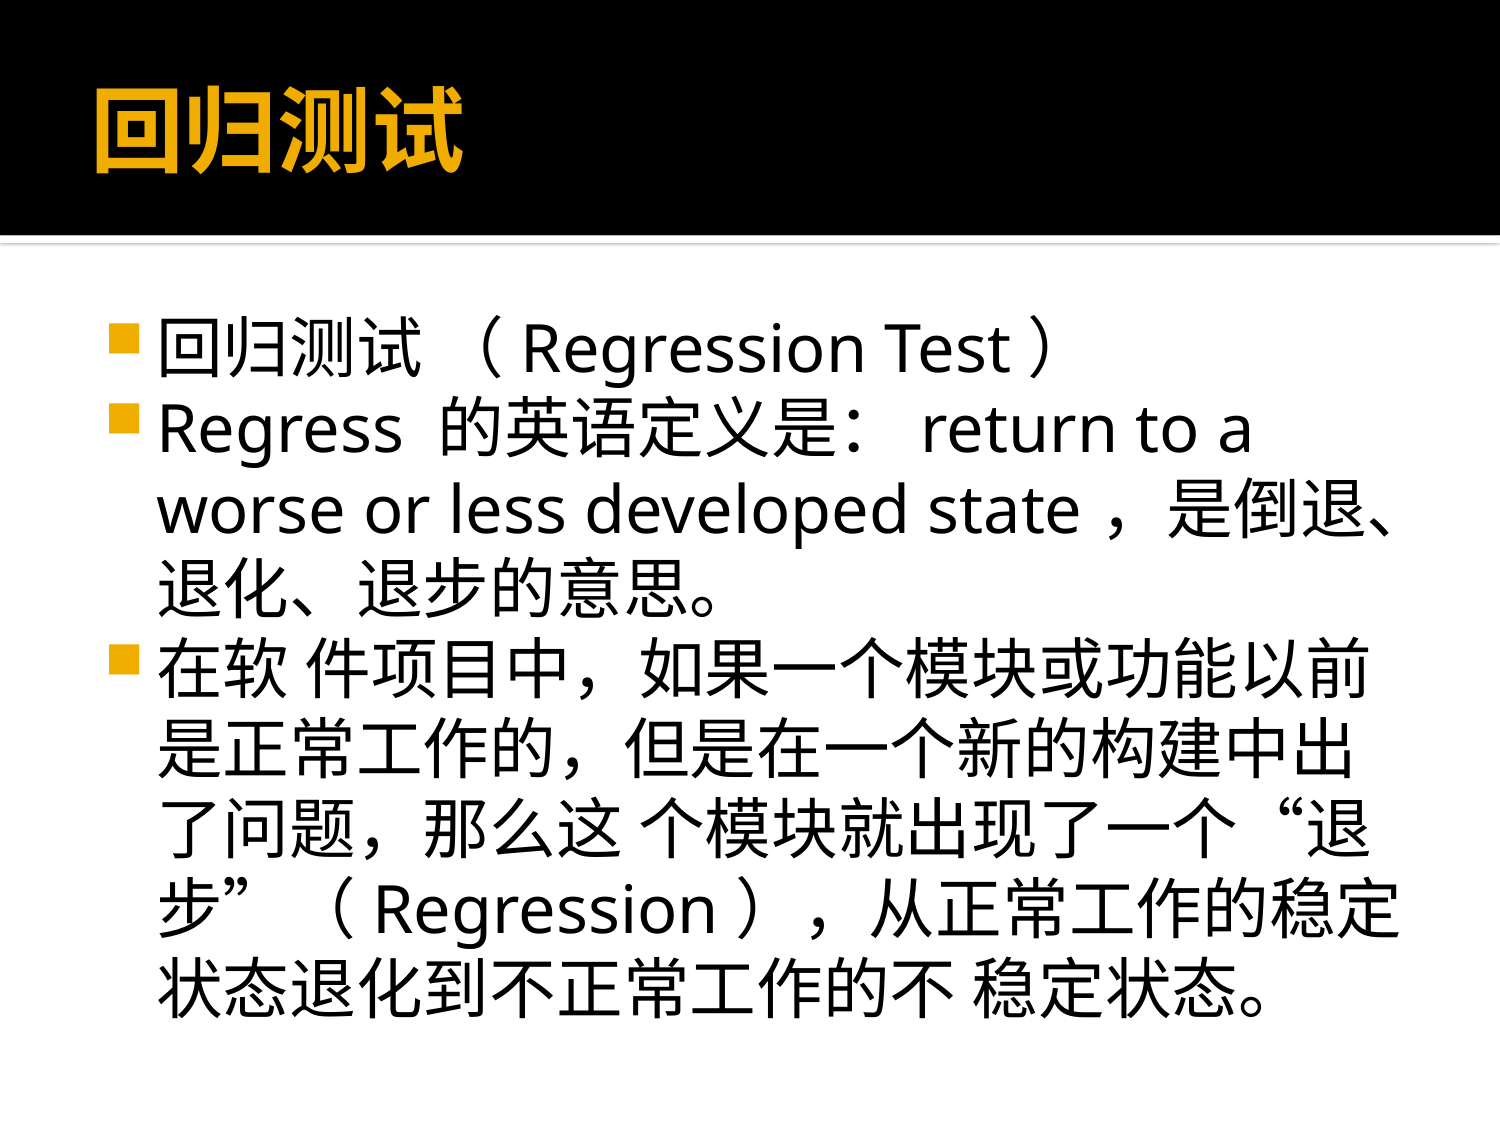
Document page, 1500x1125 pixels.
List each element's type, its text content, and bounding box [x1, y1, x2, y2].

title 回归测试 [75, 25, 1425, 231]
list 回归测试 （Regression Test） Regress 的英语定义是：return to a worse or less developed state，是倒退、退化、退步的意思。 在软 件项目中，如果一个模块或功能以前是正常工作的，但是在一个新的构建中出了问题，那么这 个模块就出现了一个“退步”（Regression），从正常工作的稳定状态退化到不正常工作的不 稳定状态。 [75, 291, 1425, 1050]
